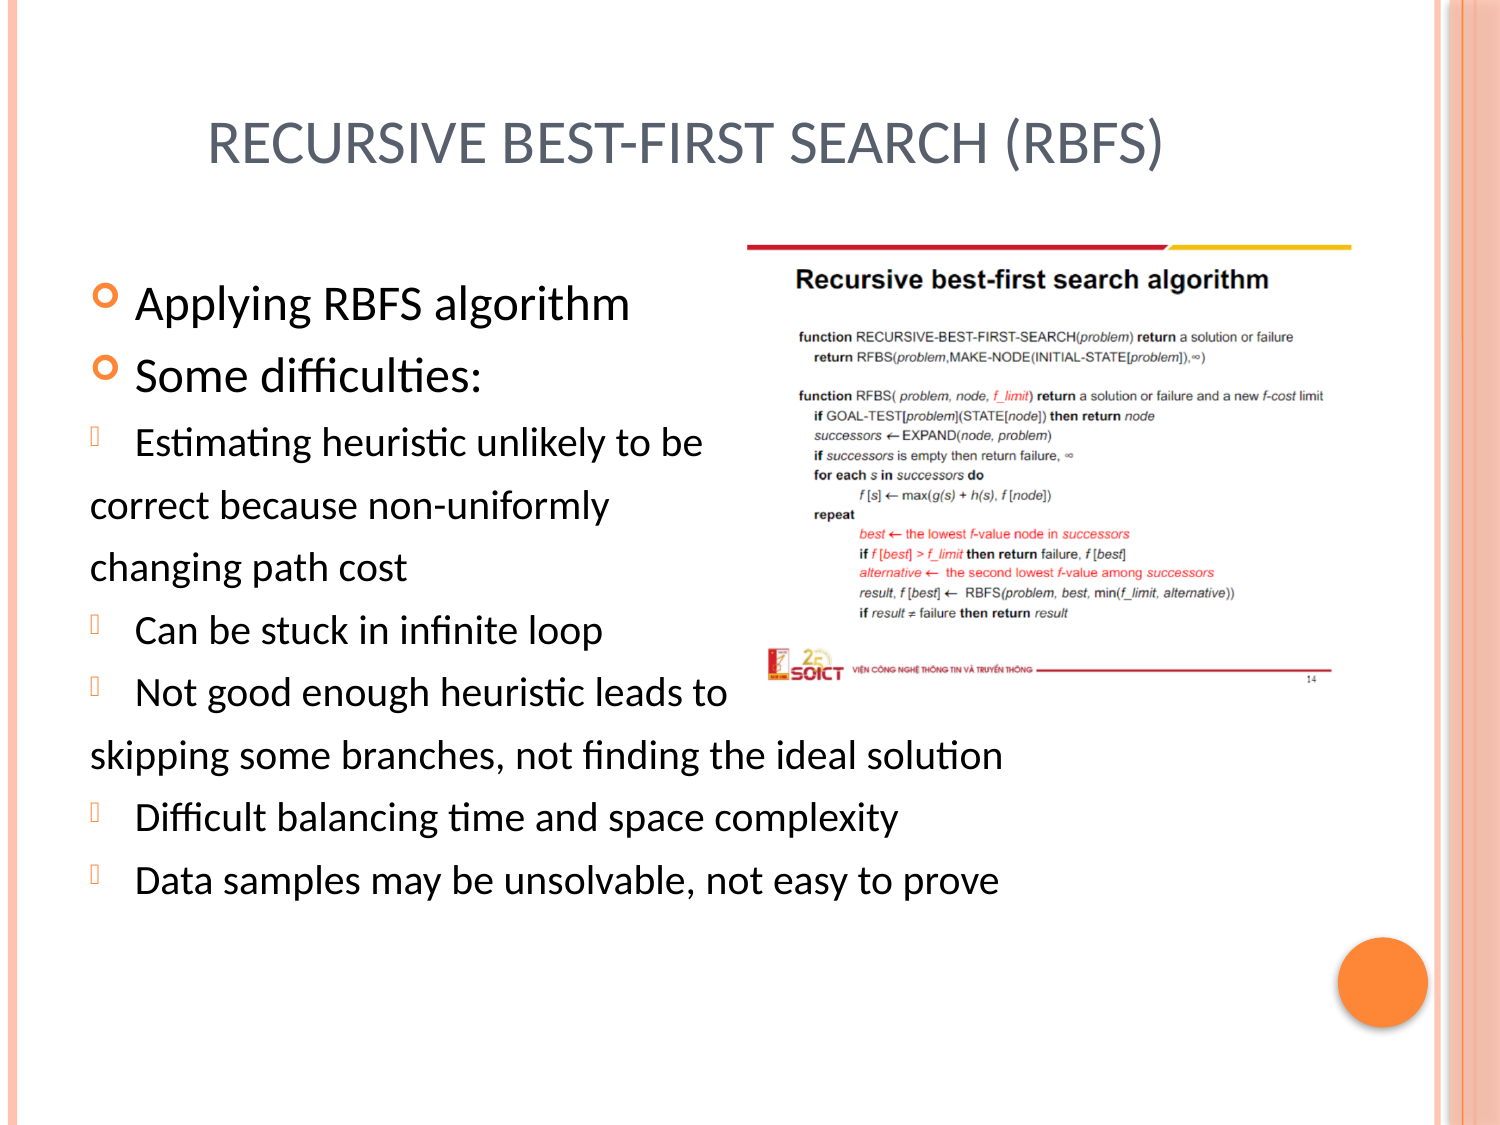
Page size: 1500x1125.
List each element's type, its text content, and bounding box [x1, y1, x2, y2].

list Applying RBFS algorithm Some difficulties: Estimating heuristic unlikely to be correct because non-uniformly changing path cost Can be stuck in infinite loop Not good enough heuristic leads to skipping some branches, not finding the ideal solution Difficult balancing time and space complexity Data samples may be unsolvable, not easy to prove [75, 262, 1300, 1062]
title Recursive Best-first Search (RBFS) [75, 45, 1300, 233]
picture [736, 236, 1366, 691]
